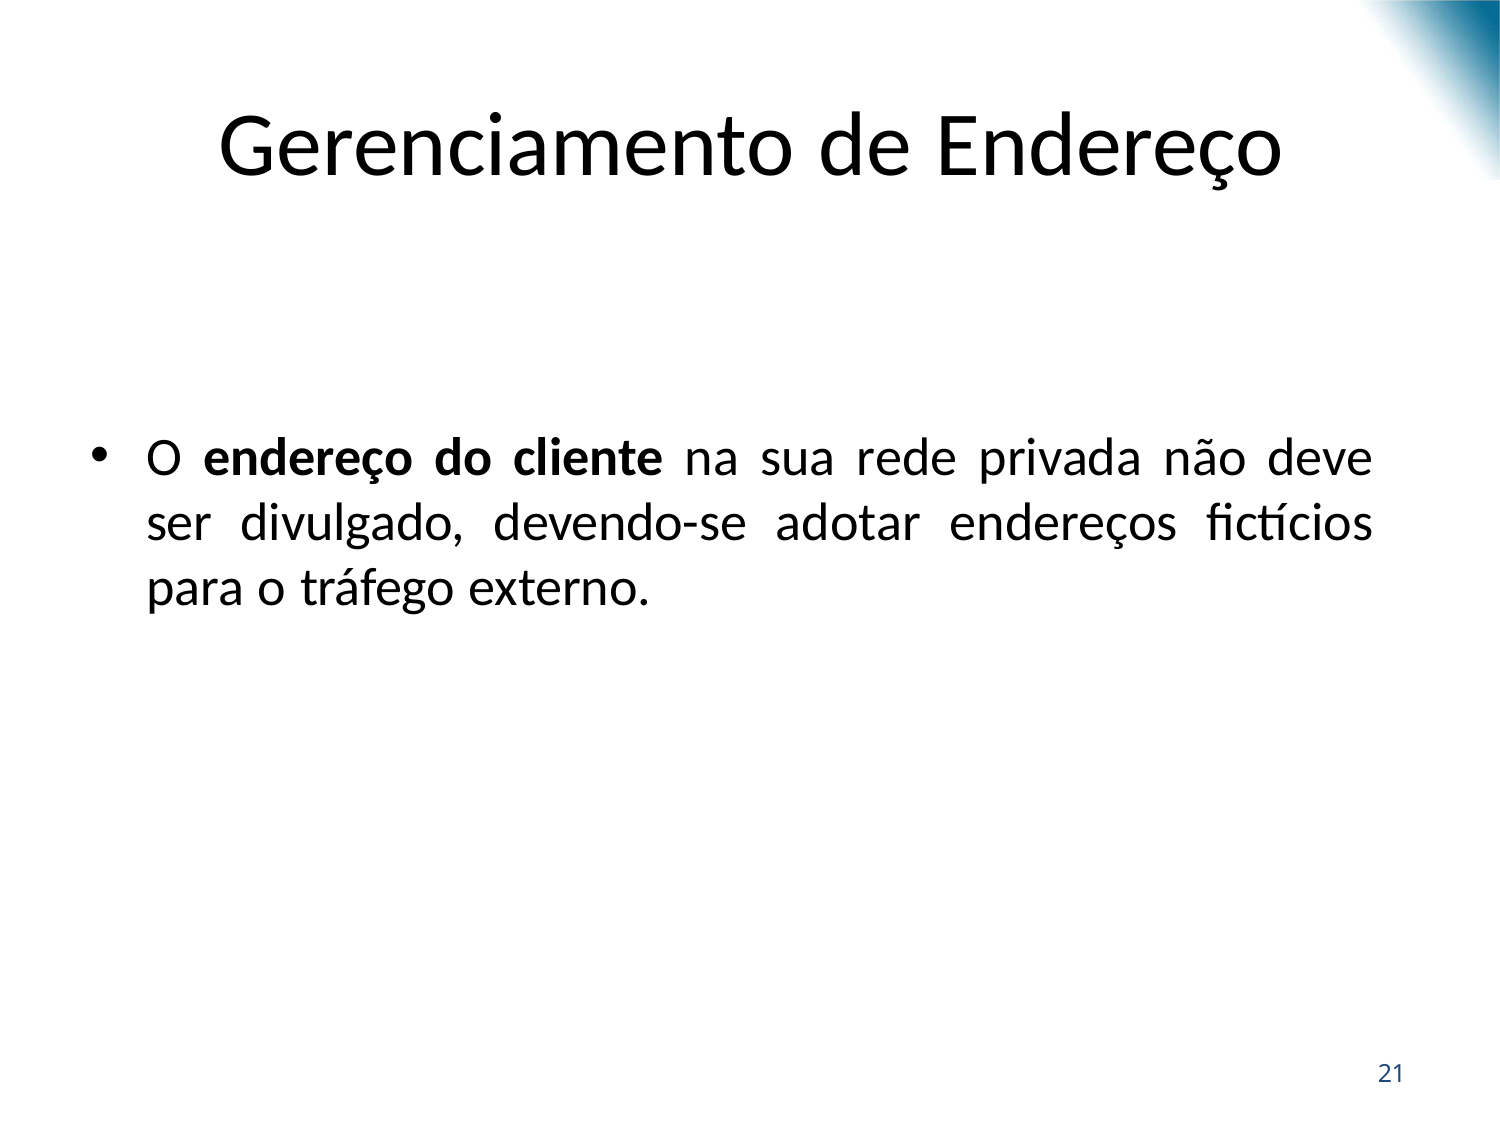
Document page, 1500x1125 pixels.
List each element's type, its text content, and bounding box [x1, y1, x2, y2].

slide_number 28 [1371, 1057, 1419, 1125]
picture [1358, 0, 1500, 180]
text_box O endereço do cliente na sua rede privada não deve ser divulgado, devendo-se adotar endereços fictícios para o tráfego externo. [144, 419, 1375, 617]
title Gerenciamento de Endereço [157, 81, 1343, 272]
text_box • [87, 416, 112, 484]
